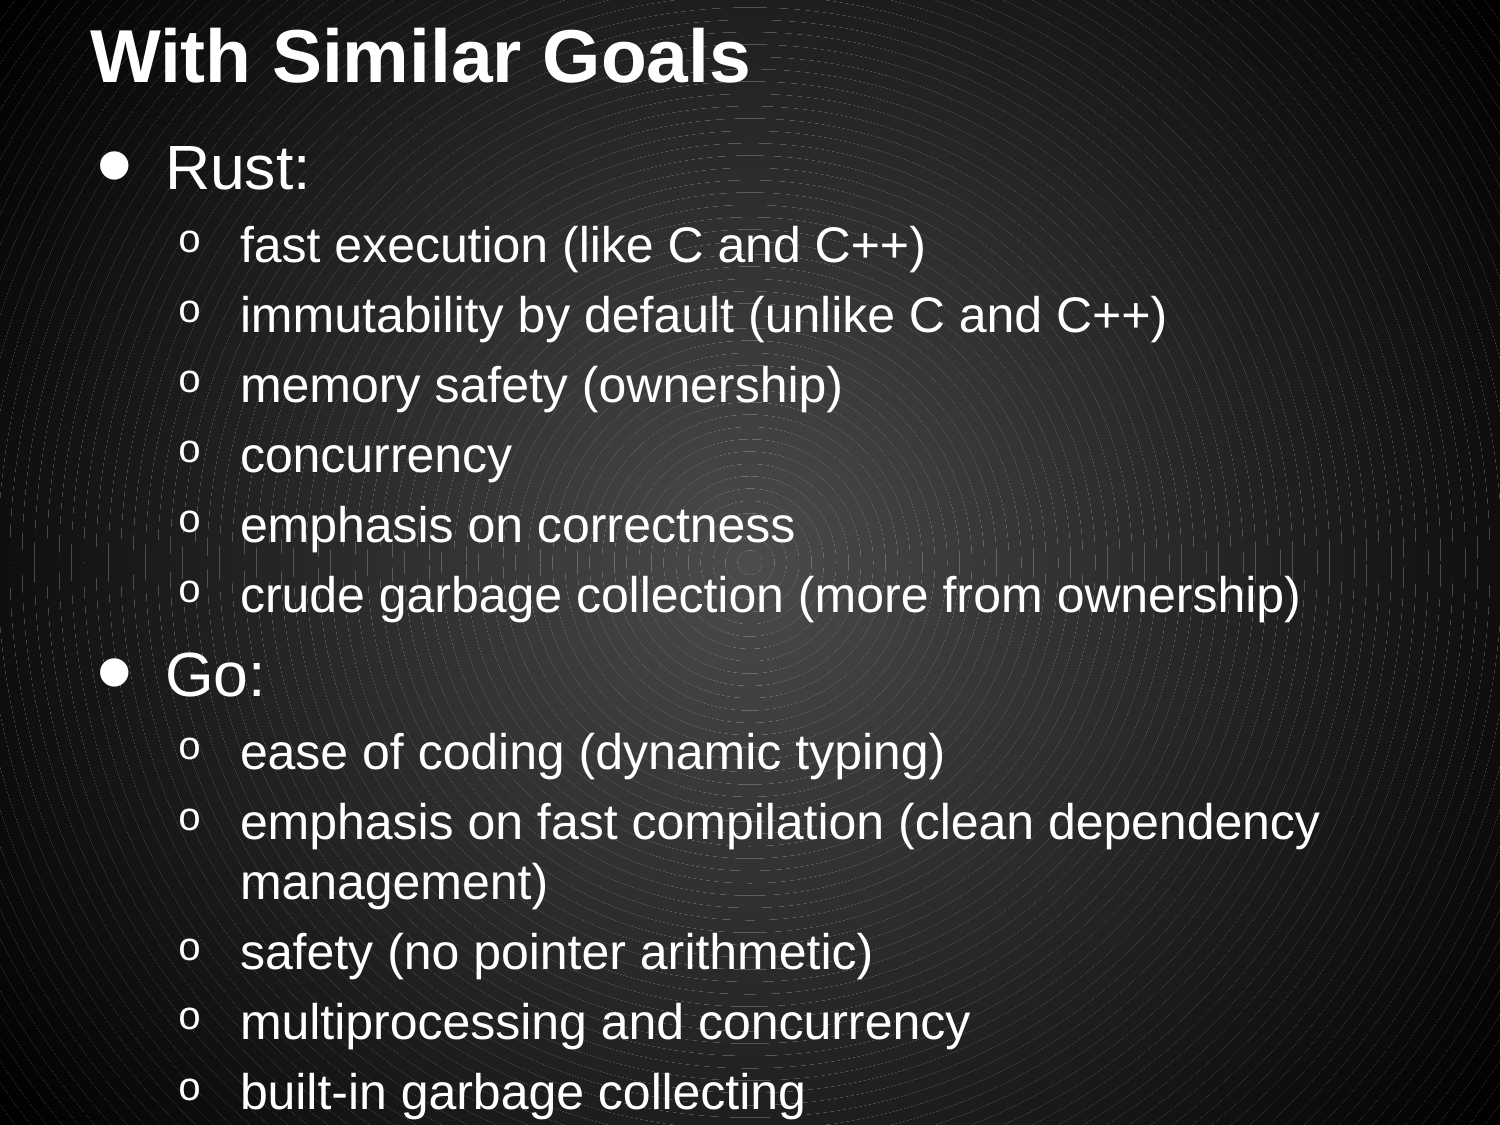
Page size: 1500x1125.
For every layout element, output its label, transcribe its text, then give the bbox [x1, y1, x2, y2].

title With Similar Goals [75, 0, 1425, 112]
list Rust: fast execution (like C and C++) immutability by default (unlike C and C++) memory safety (ownership) concurrency emphasis on correctness crude garbage collection (more from ownership) Go: ease of coding (dynamic typing) emphasis on fast compilation (clean dependency management) safety (no pointer arithmetic) multiprocessing and concurrency built-in garbage collecting built-in networking [75, 112, 1425, 1078]
